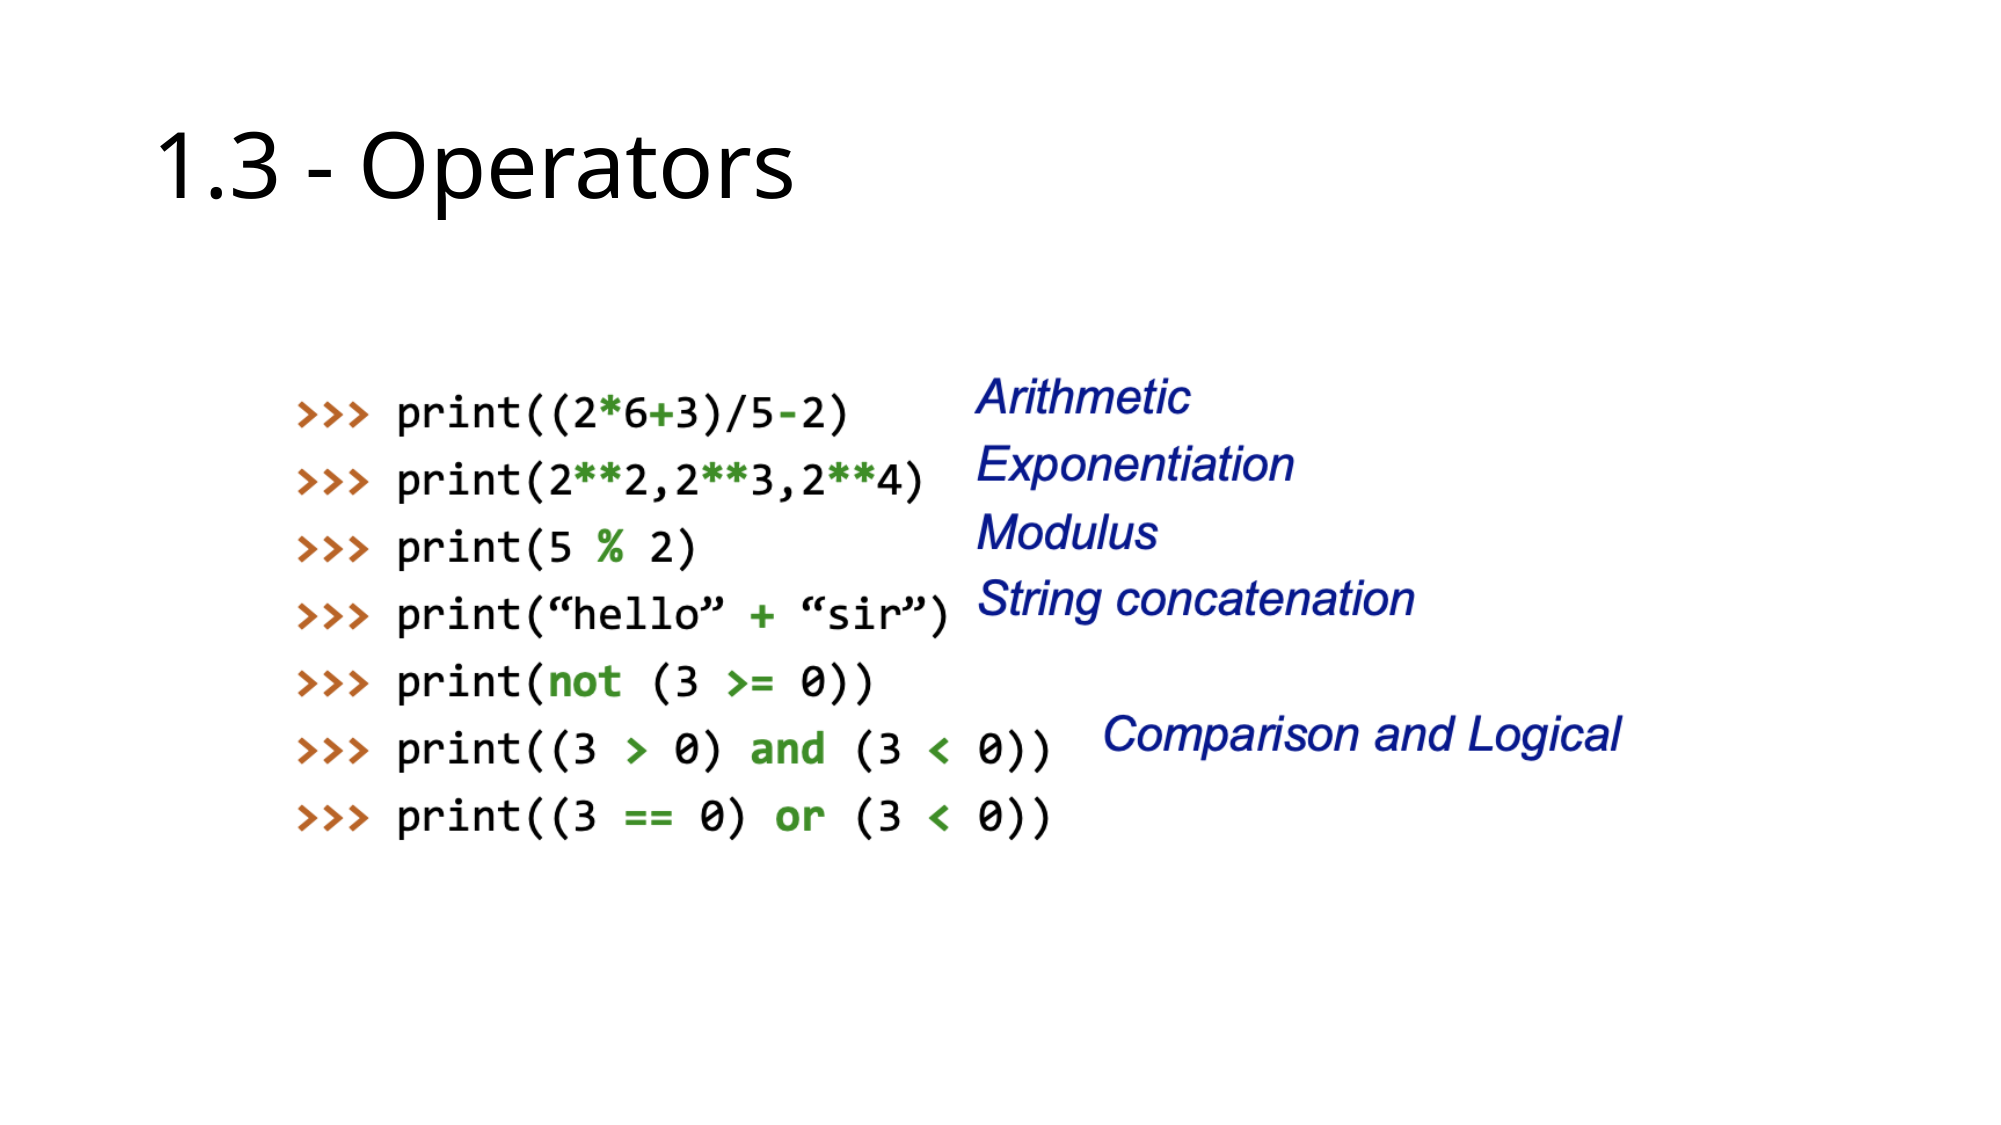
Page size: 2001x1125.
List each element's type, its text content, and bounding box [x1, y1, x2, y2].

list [206, 336, 1794, 862]
title 1.3 - Operators [137, 59, 1863, 278]
